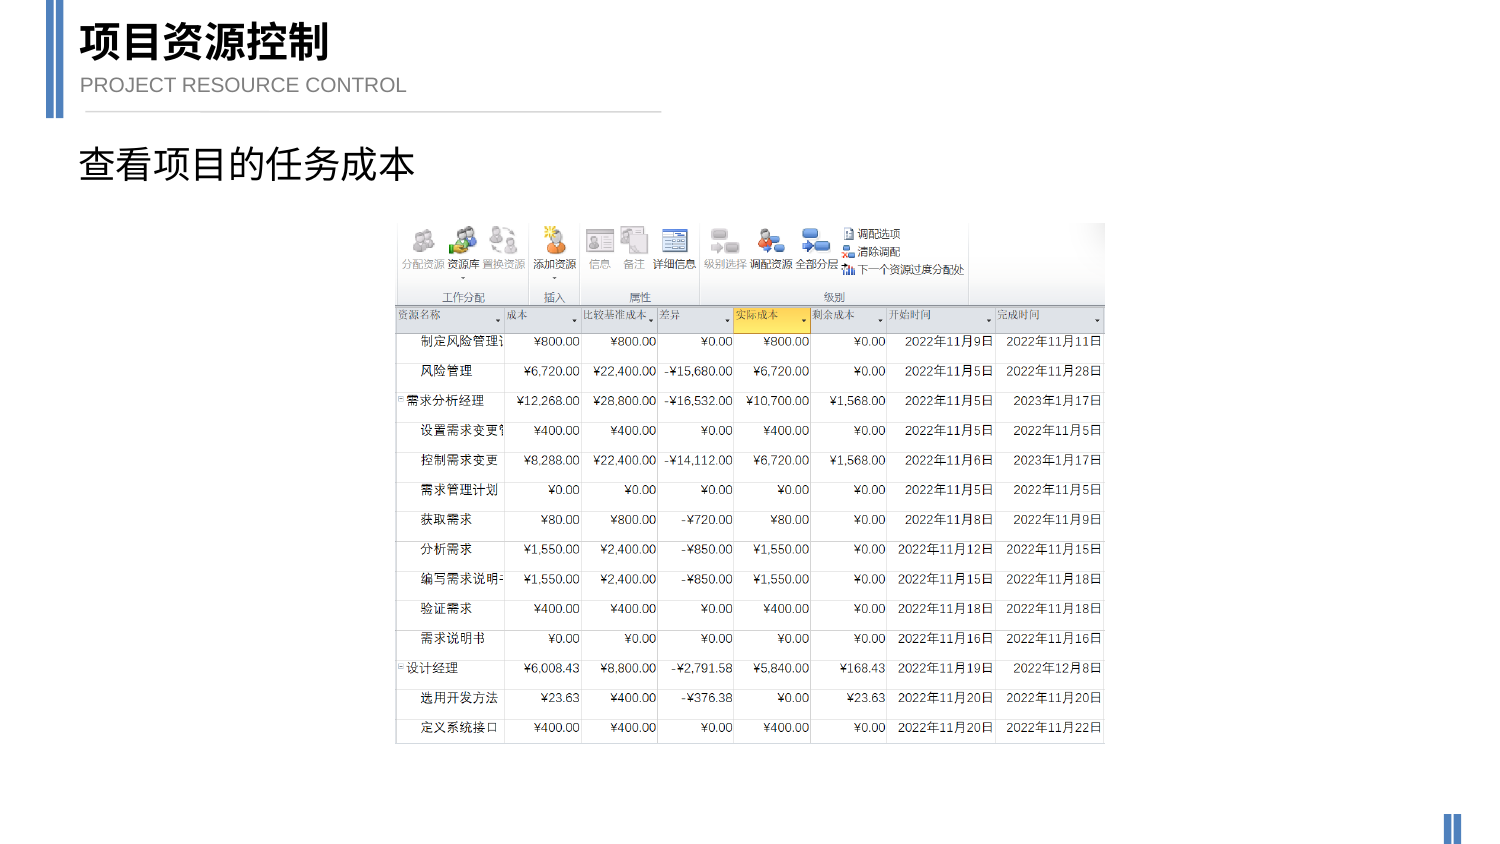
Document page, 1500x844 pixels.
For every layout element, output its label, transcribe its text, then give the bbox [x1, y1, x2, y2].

text_box 查看项目的任务成本 [63, 133, 431, 194]
list 项目资源控制 [64, 8, 671, 84]
picture [395, 223, 1105, 744]
list PROJECT RESOURCE CONTROL [65, 84, 538, 105]
